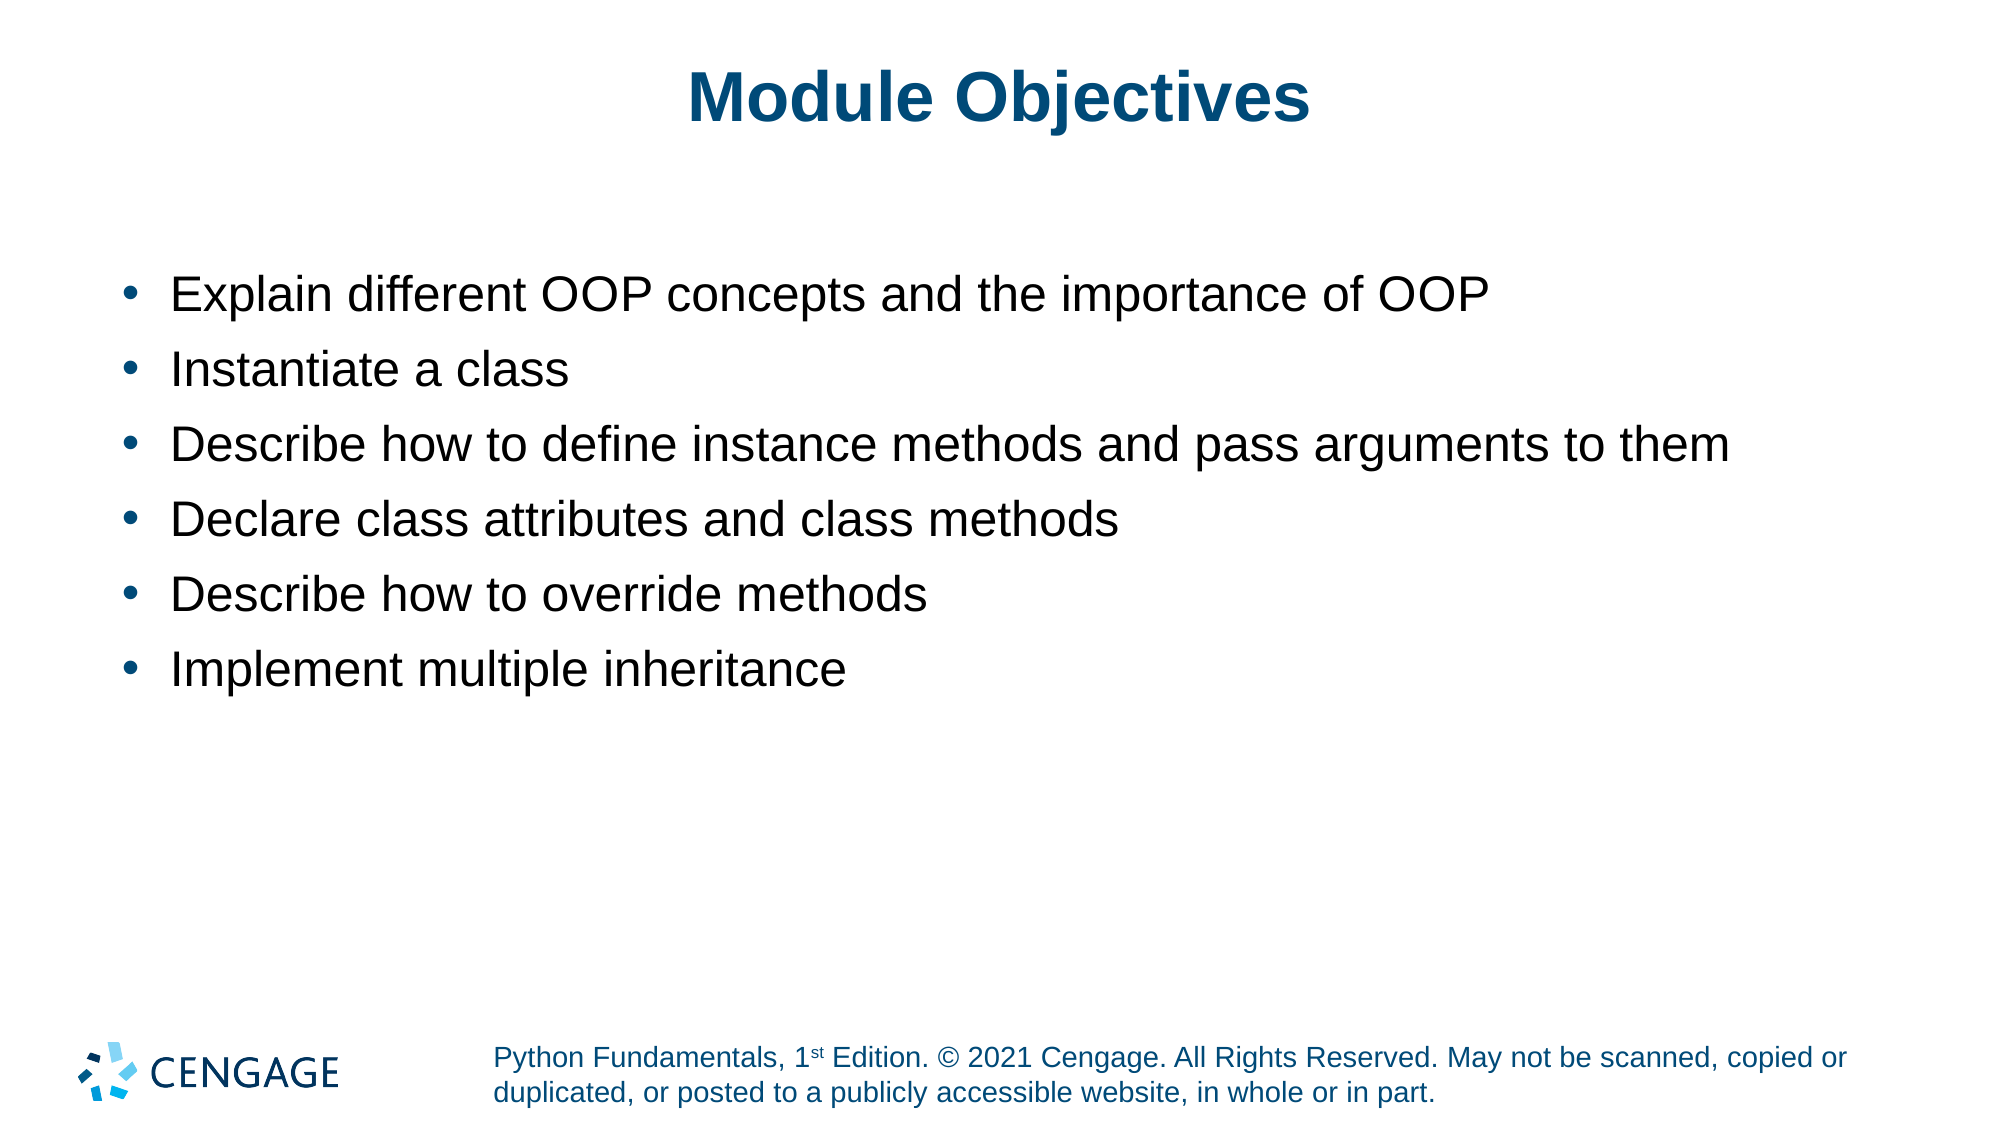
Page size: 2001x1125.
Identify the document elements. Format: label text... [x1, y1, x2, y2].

title Module Objectives [137, 59, 1863, 171]
list Explain different O O P concepts and the importance of O O P Instantiate a class Describe how to define instance methods and pass arguments to them Declare class attributes and class methods Describe how to override methods Implement multiple inheritance [121, 268, 1880, 825]
picture [78, 1042, 338, 1101]
